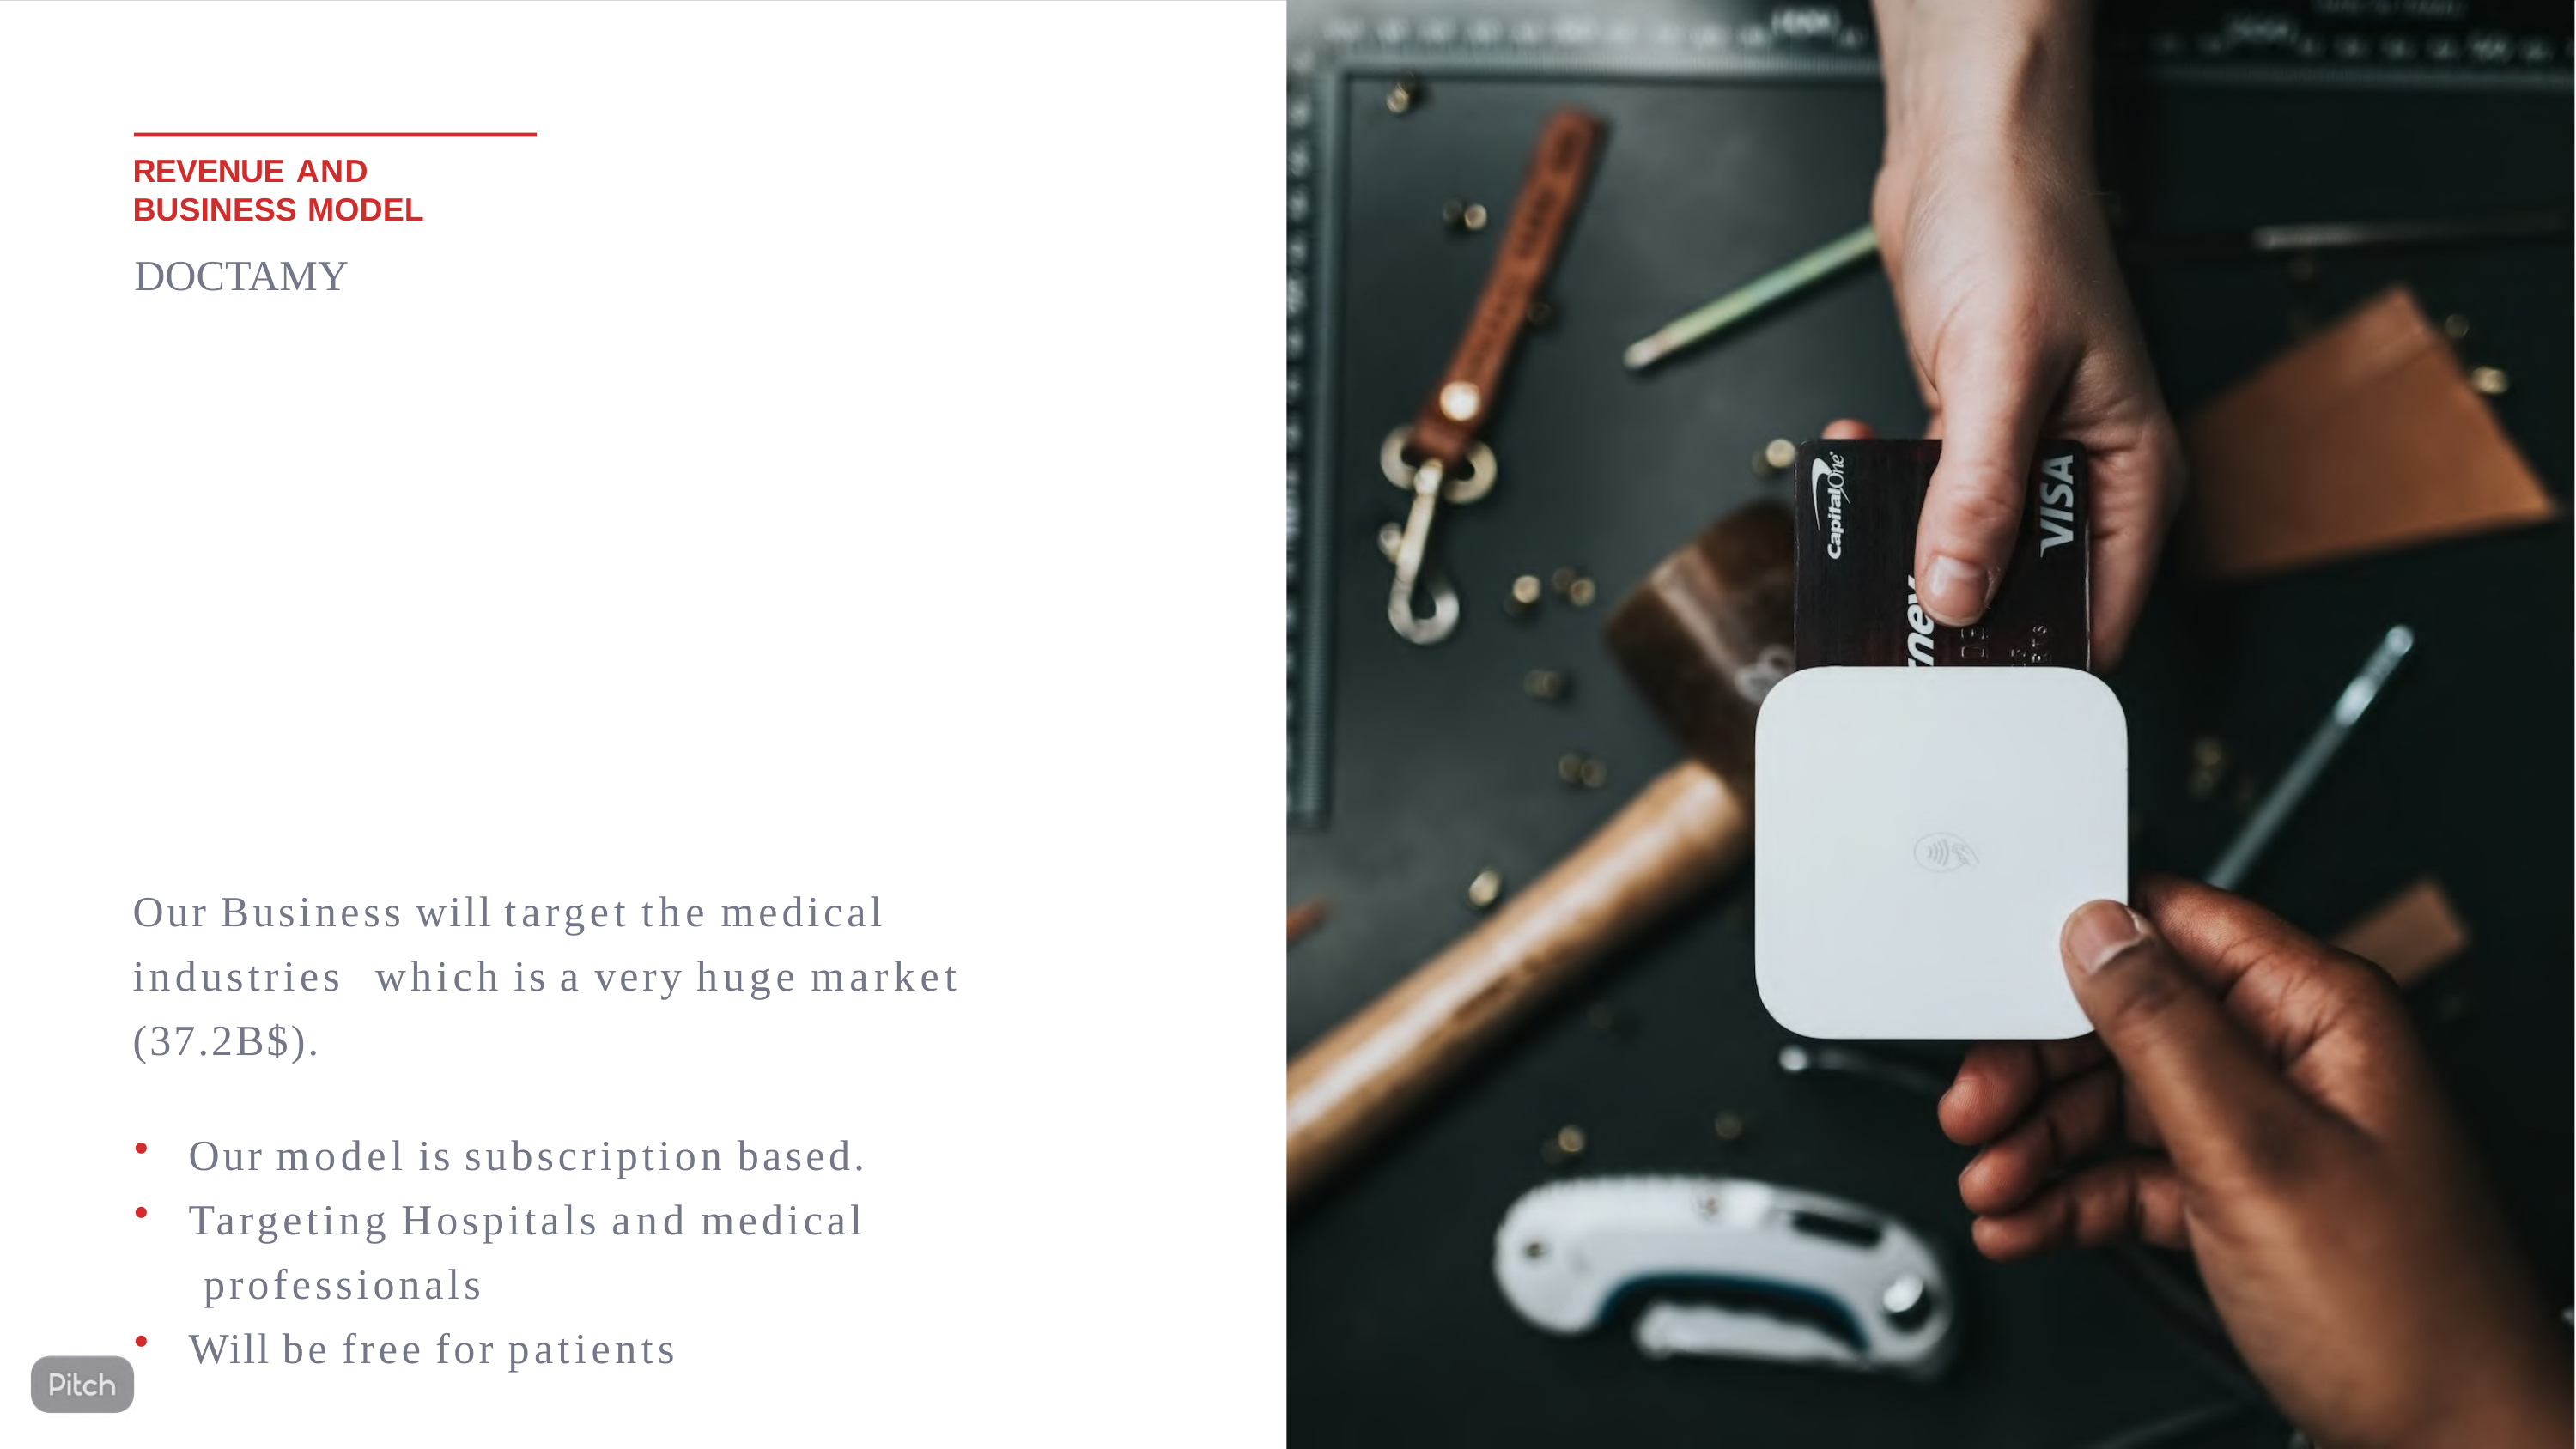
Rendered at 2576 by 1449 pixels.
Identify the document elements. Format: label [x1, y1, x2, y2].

text_box [0, 0, 2576, 1449]
